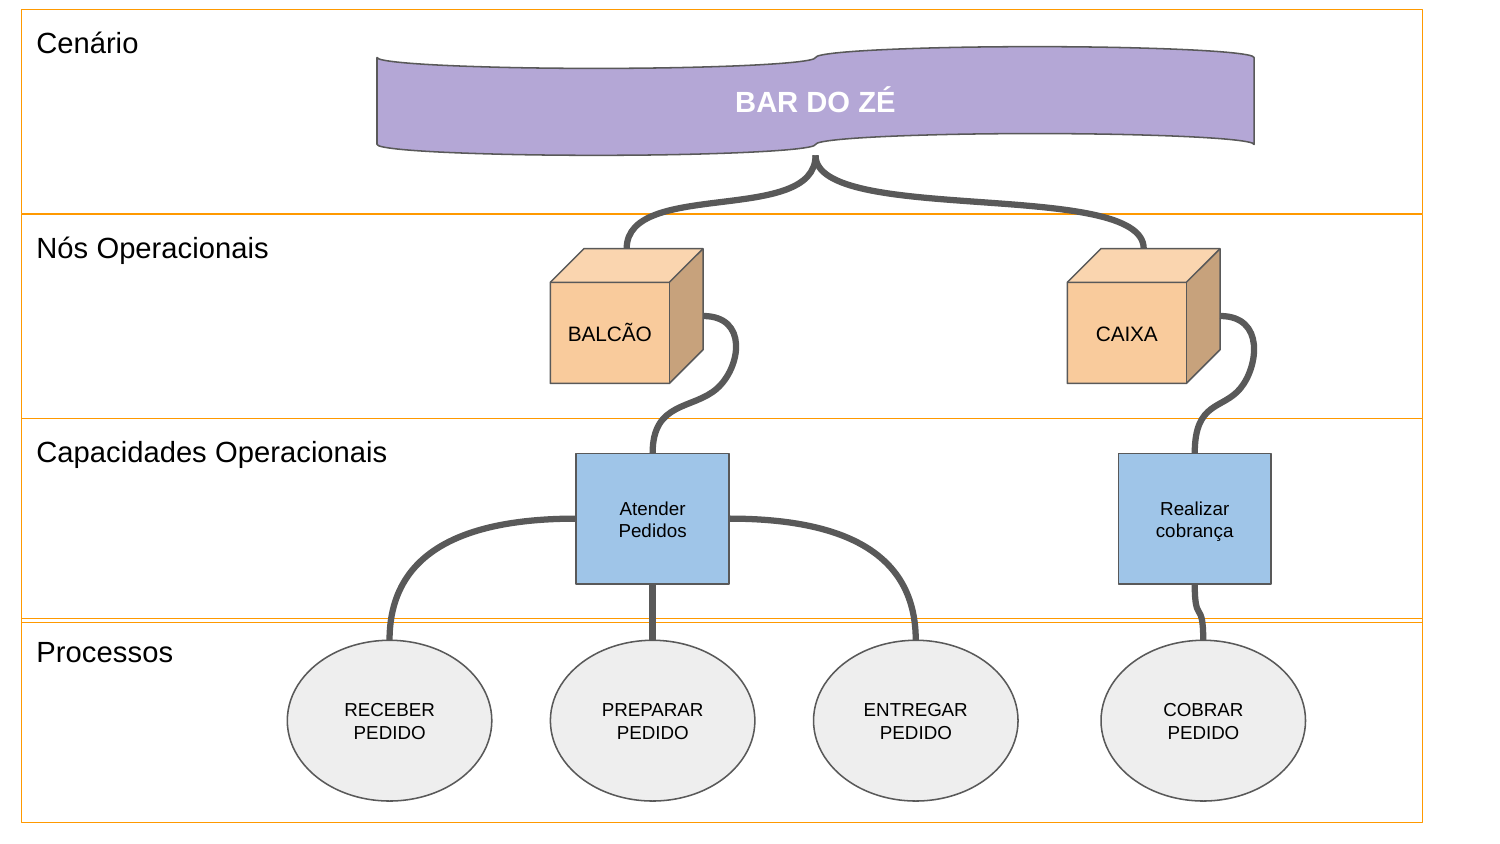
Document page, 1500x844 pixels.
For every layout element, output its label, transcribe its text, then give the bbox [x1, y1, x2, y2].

text_box ENTREGAR PEDIDO [813, 640, 1019, 802]
text_box BALCÃO [550, 248, 704, 384]
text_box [728, 518, 916, 641]
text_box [935, 23, 1041, 370]
text_box CAIXA [1067, 248, 1221, 384]
text_box Atender Pedidos [576, 453, 729, 584]
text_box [596, 396, 667, 440]
text_box Processos [21, 618, 1423, 823]
text_box Nós Operacionais [21, 214, 732, 418]
text_box Capacidades Operacionais [21, 418, 649, 618]
text_box Capacidades Operacionais [1198, 418, 1423, 618]
text_box BAR DO ZÉ [1045, 46, 1255, 145]
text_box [677, 110, 782, 283]
text_box RECEBER PEDIDO [287, 640, 492, 802]
text_box Realizar cobrança [1118, 453, 1272, 584]
text_box Nós Operacionais [671, 214, 1140, 418]
text_box Nós Operacionais [1108, 214, 1423, 418]
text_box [389, 518, 577, 641]
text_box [1125, 384, 1197, 453]
text_box Cenário [21, 9, 1423, 214]
text_box PREPARAR PEDIDO [550, 640, 755, 802]
text_box COBRAR PEDIDO [1101, 640, 1306, 802]
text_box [1170, 607, 1228, 617]
text_box BAR DO ZÉ [377, 47, 930, 156]
text_box Capacidades Operacionais [656, 418, 1192, 618]
